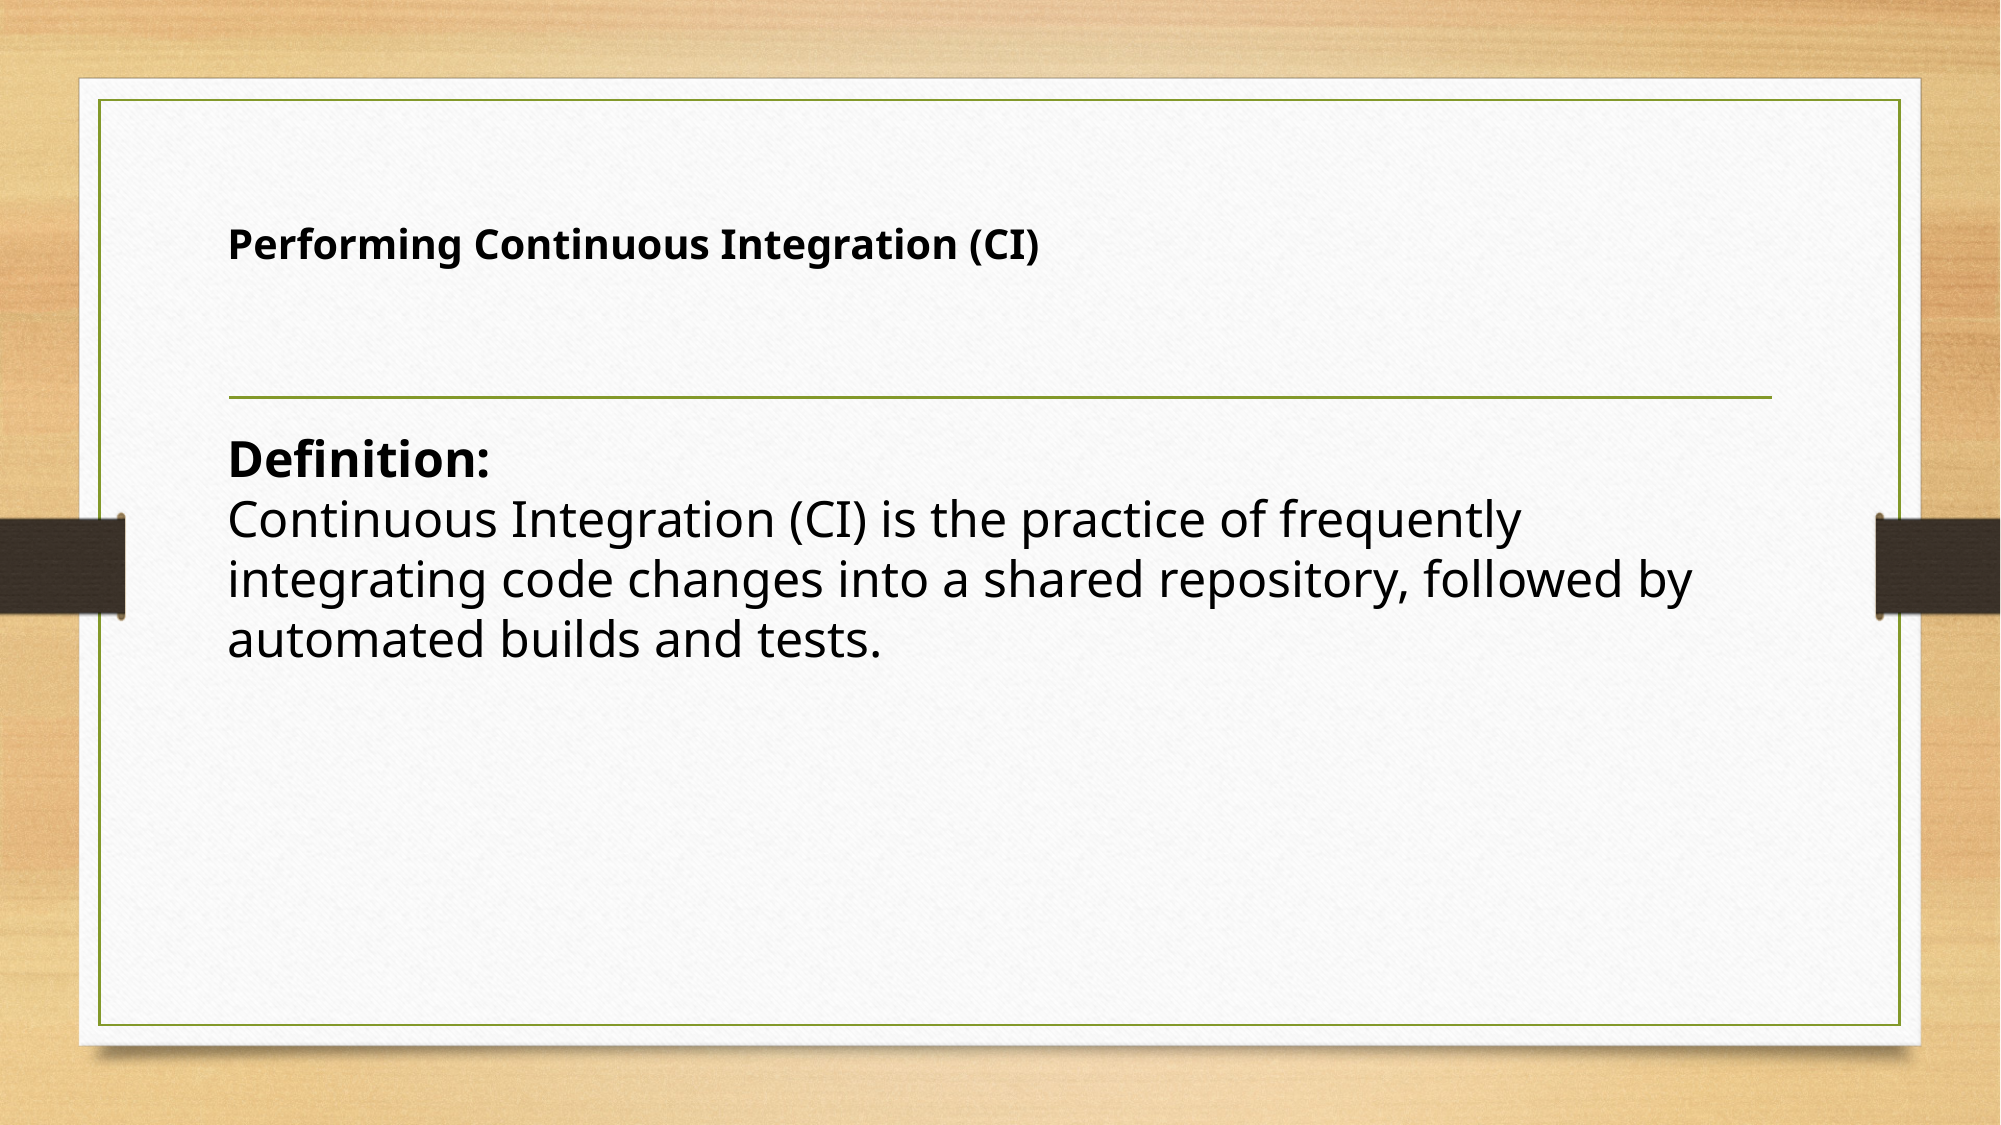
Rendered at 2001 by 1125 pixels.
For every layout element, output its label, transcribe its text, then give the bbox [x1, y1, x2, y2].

picture [0, 0, 2001, 1125]
list Definition: Continuous Integration (CI) is the practice of frequently integrating code changes into a shared repository, followed by automated builds and tests. [212, 419, 1788, 964]
title Performing Continuous Integration (CI) [212, 161, 1788, 375]
